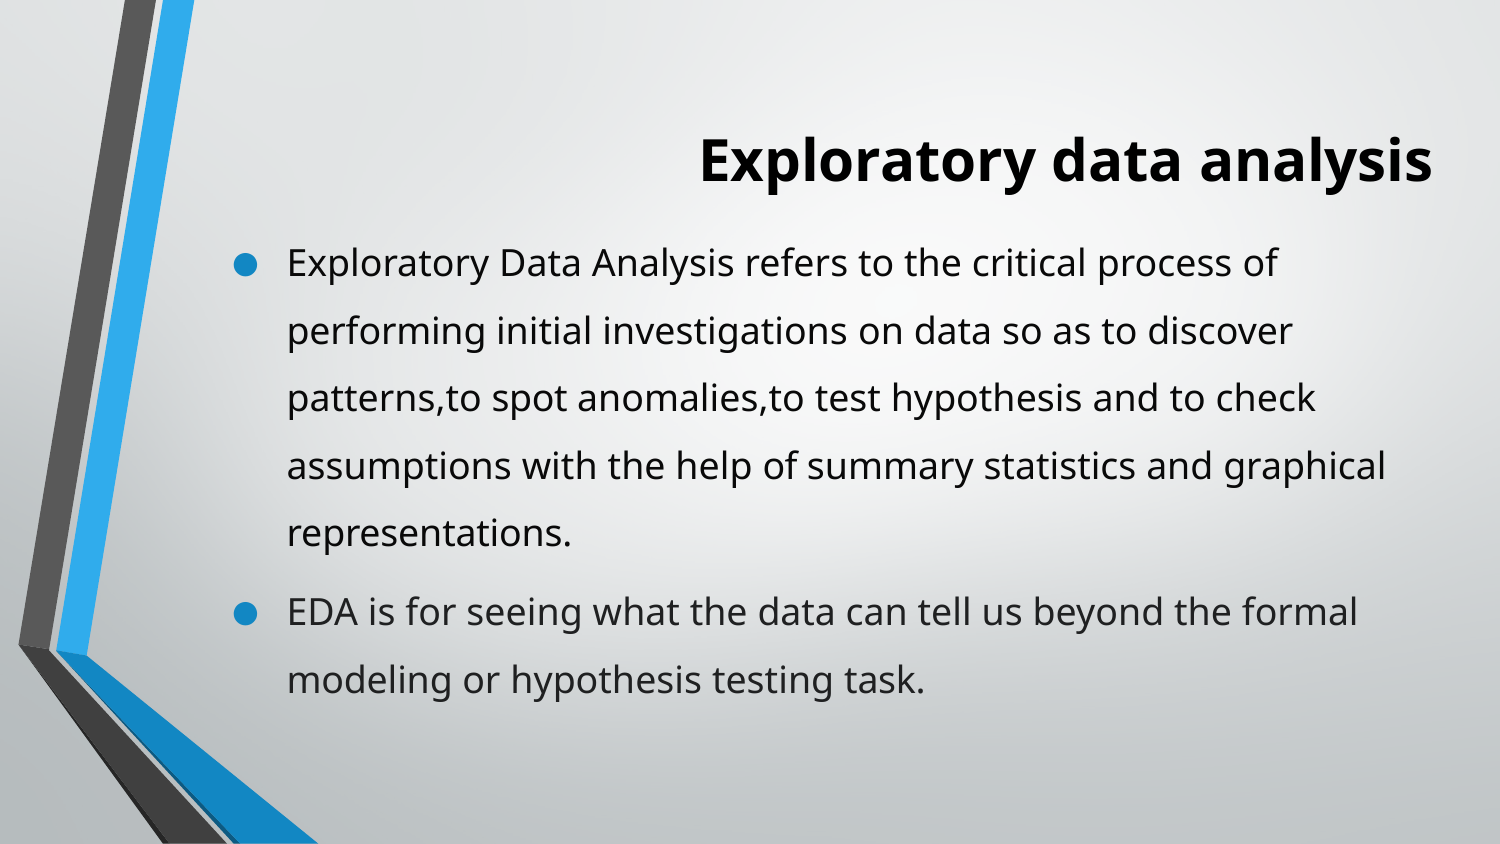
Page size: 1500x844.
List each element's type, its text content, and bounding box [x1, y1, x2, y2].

title Exploratory data analysis [267, 12, 1500, 229]
list Exploratory Data Analysis refers to the critical process of performing initial investigations on data so as to discover patterns,to spot anomalies,to test hypothesis and to check assumptions with the help of summary statistics and graphical representations. EDA is for seeing what the data can tell us beyond the formal modeling or hypothesis testing task. [200, 214, 1433, 844]
